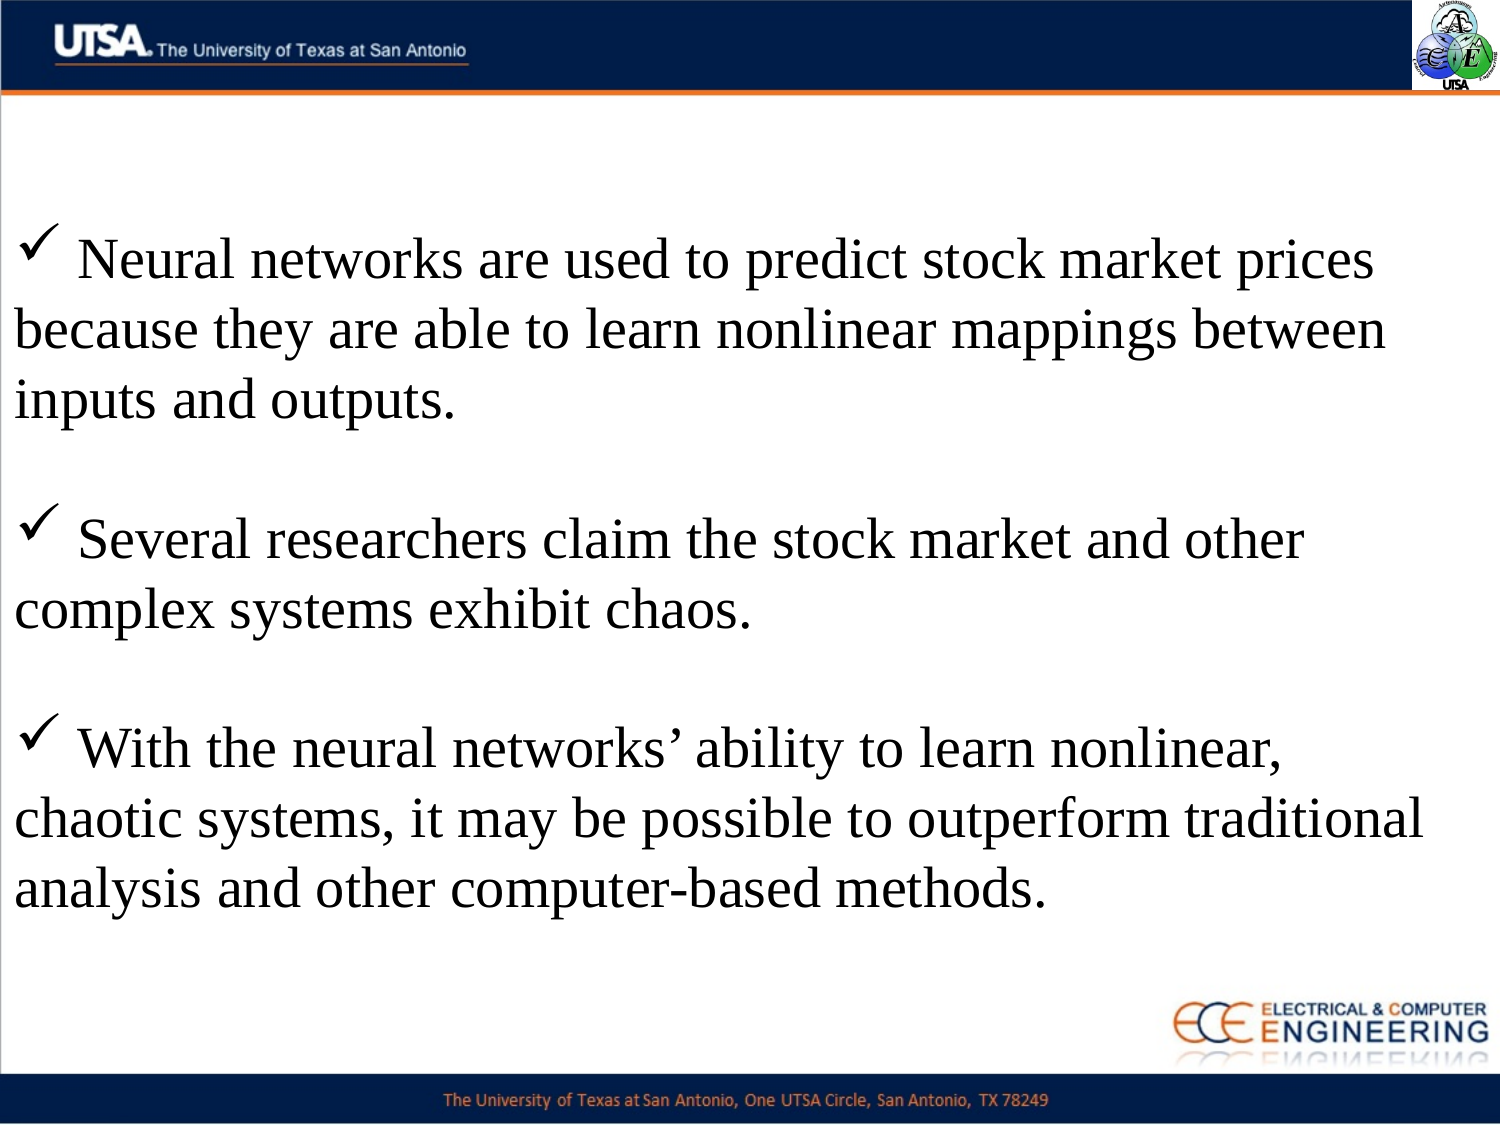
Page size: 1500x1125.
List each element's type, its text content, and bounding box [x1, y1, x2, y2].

text_box Neural networks are used to predict stock market prices because they are able to learn nonlinear mappings between inputs and outputs. Several researchers claim the stock market and other complex systems exhibit chaos. With the neural networks’ ability to learn nonlinear, chaotic systems, it may be possible to outperform traditional analysis and other computer-based methods. [0, 212, 1450, 927]
picture [0, 0, 1500, 1125]
